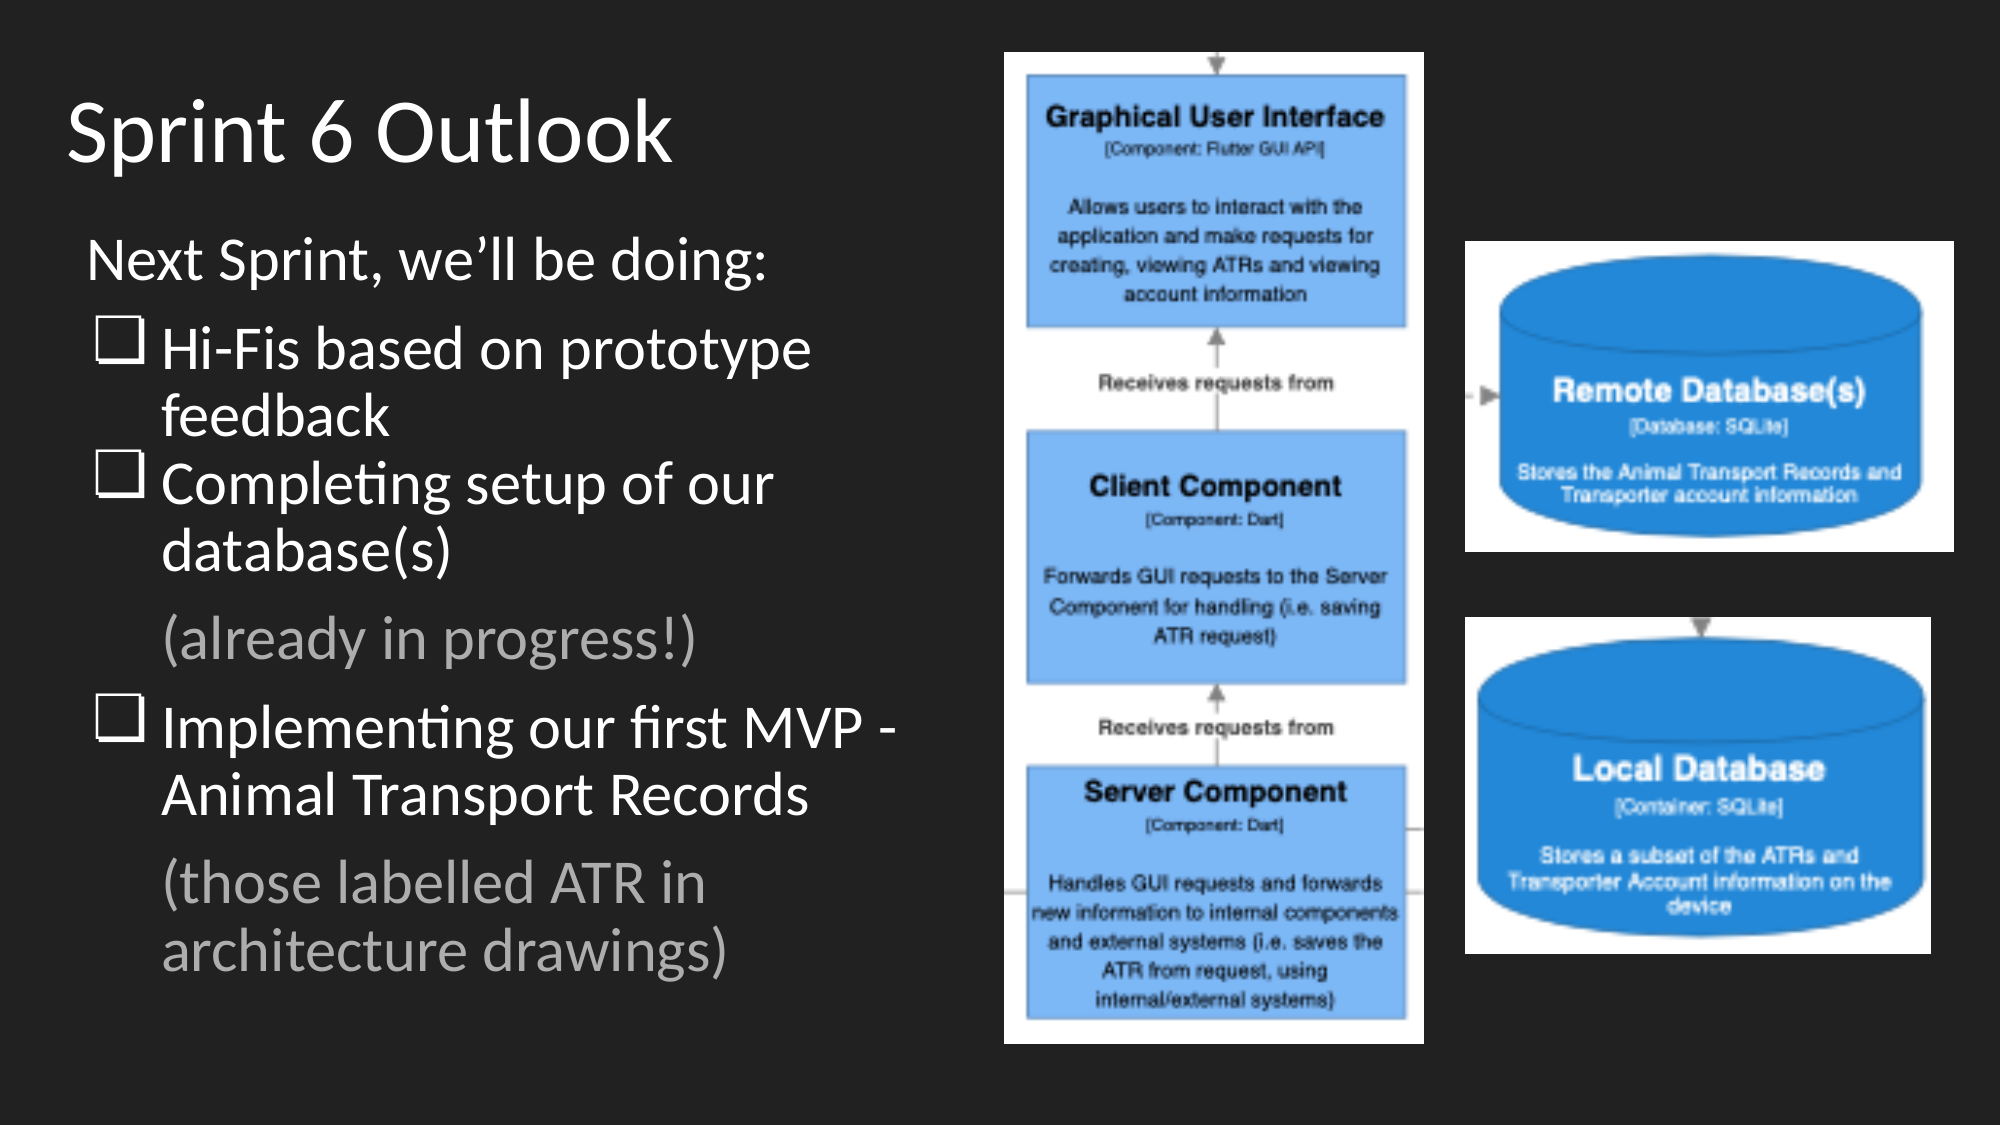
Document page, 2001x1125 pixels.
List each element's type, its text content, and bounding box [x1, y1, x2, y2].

picture [1464, 617, 1932, 954]
picture [1464, 240, 1954, 552]
title Sprint 6 Outlook [51, 23, 1589, 242]
picture [1004, 52, 1424, 1044]
text_box Next Sprint, we’ll be doing: Hi-Fis based on prototype feedback Completing setup of our database(s) (already in progress!) Implementing our first MVP - Animal Transport Records (those labelled ATR in architecture drawings) [71, 212, 920, 1044]
